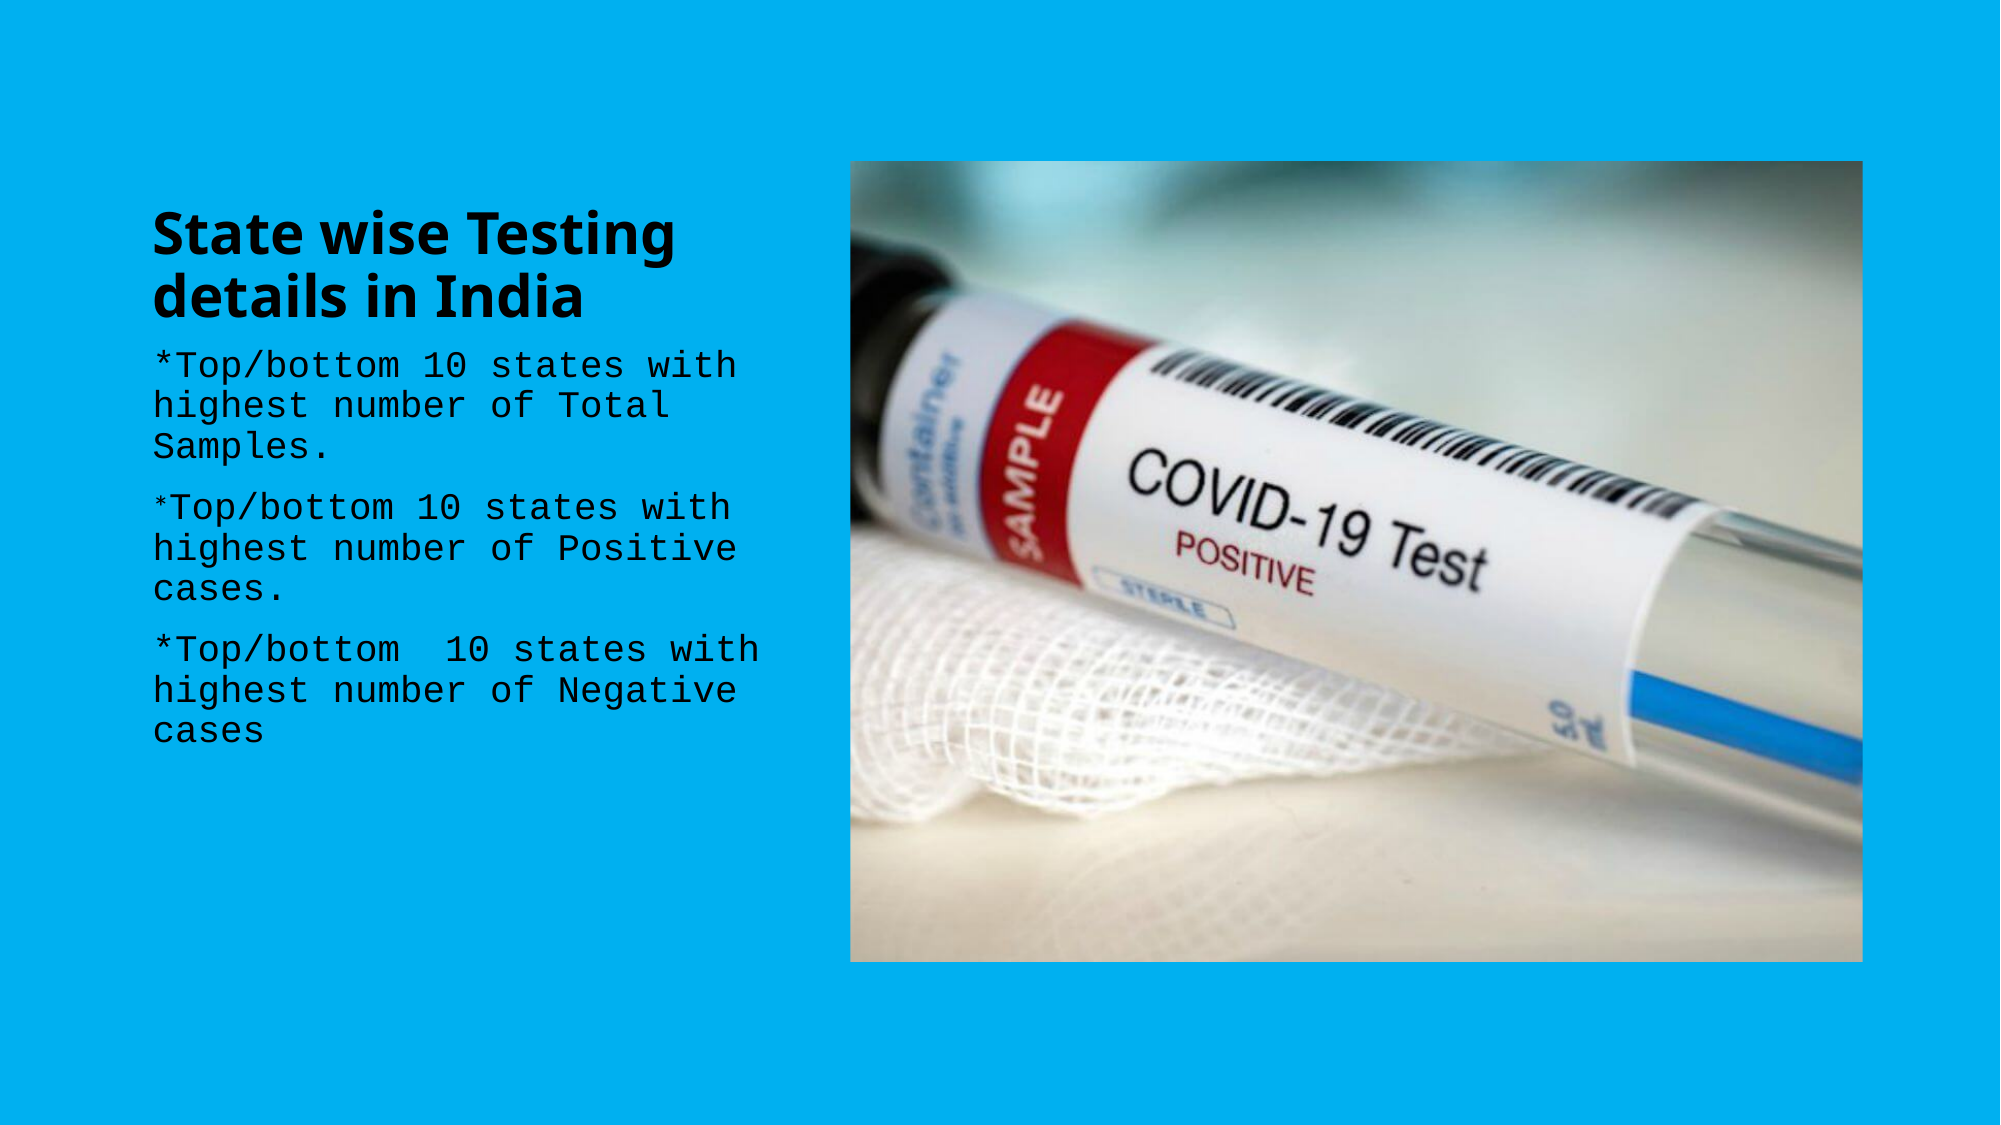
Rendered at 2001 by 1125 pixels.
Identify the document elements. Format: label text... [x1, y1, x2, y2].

picture [851, 162, 1862, 961]
list *Top/bottom 10 states with highest number of Total Samples. *Top/bottom 10 states with highest number of Positive cases. *Top/bottom 10 states with highest number of Negative cases [137, 337, 783, 963]
title State wise Testing details in India [137, 75, 783, 337]
